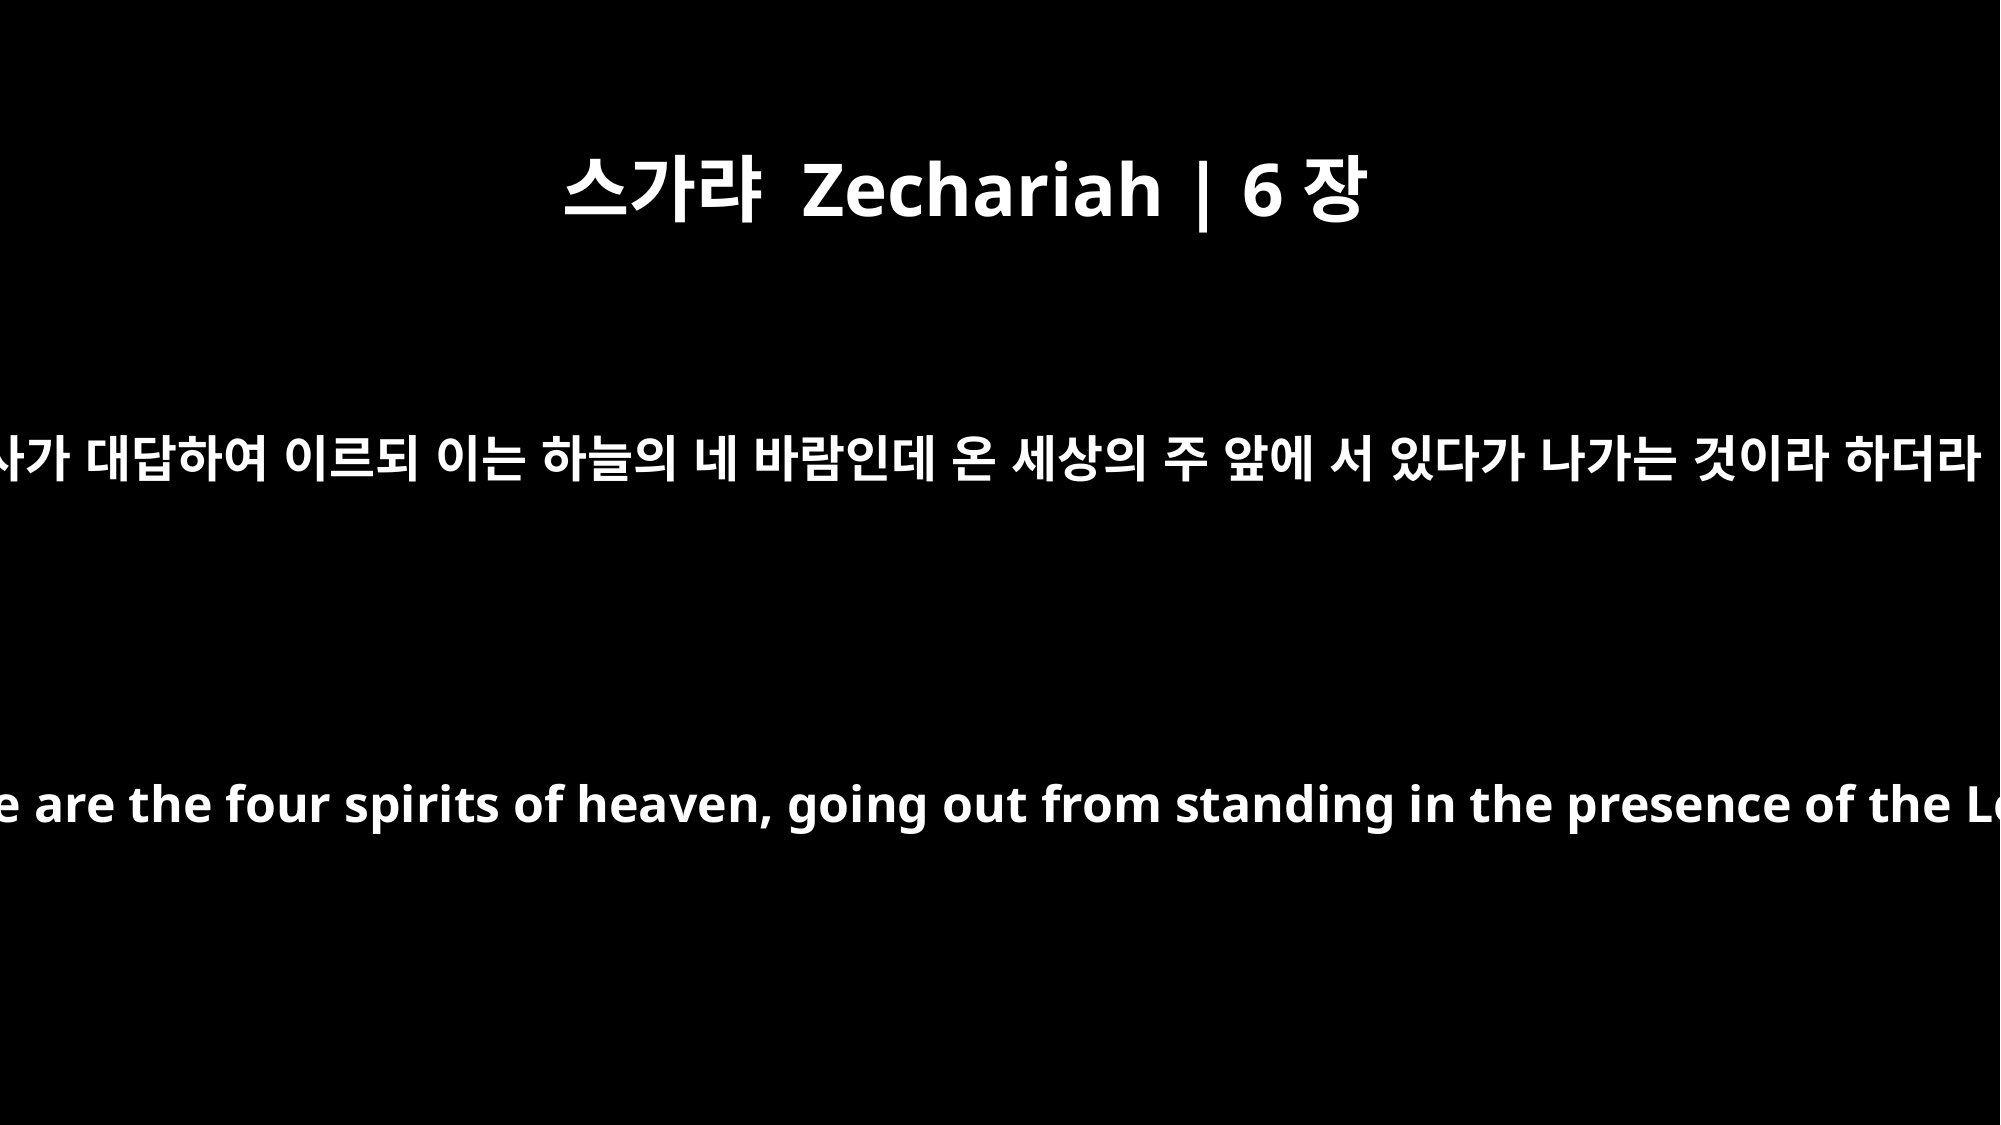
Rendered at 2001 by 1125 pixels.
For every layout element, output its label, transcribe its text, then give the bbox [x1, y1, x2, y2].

text_box The angel answered me, "These are the four spirits of heaven, going out from standing in the presence of the Lord of the whole world. [0, 764, 2000, 840]
text_box 스가랴 Zechariah | 6장 [547, 136, 1385, 239]
text_box 5 천사가 대답하여 이르되 이는 하늘의 네 바람인데 온 세상의 주 앞에 서 있다가 나가는 것이라 하더라 [0, 359, 1999, 495]
